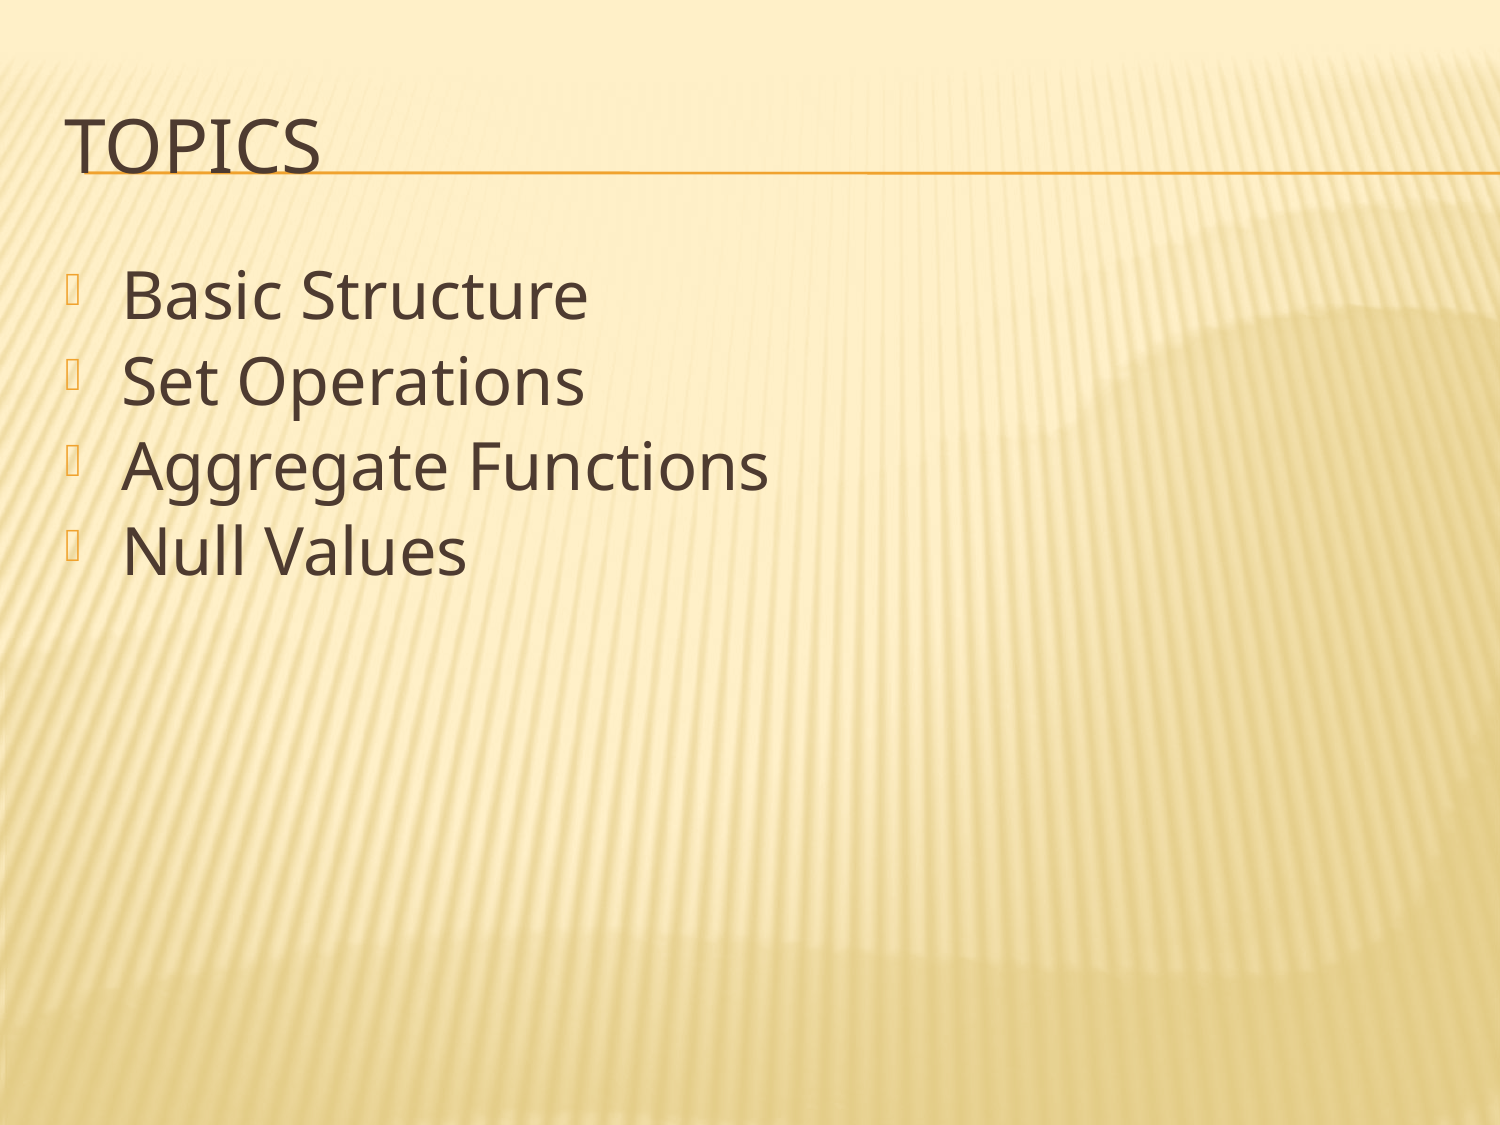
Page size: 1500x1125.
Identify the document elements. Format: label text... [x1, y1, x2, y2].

title Topics [50, 75, 1475, 213]
list Basic Structure Set Operations Aggregate Functions Null Values [50, 254, 1475, 998]
